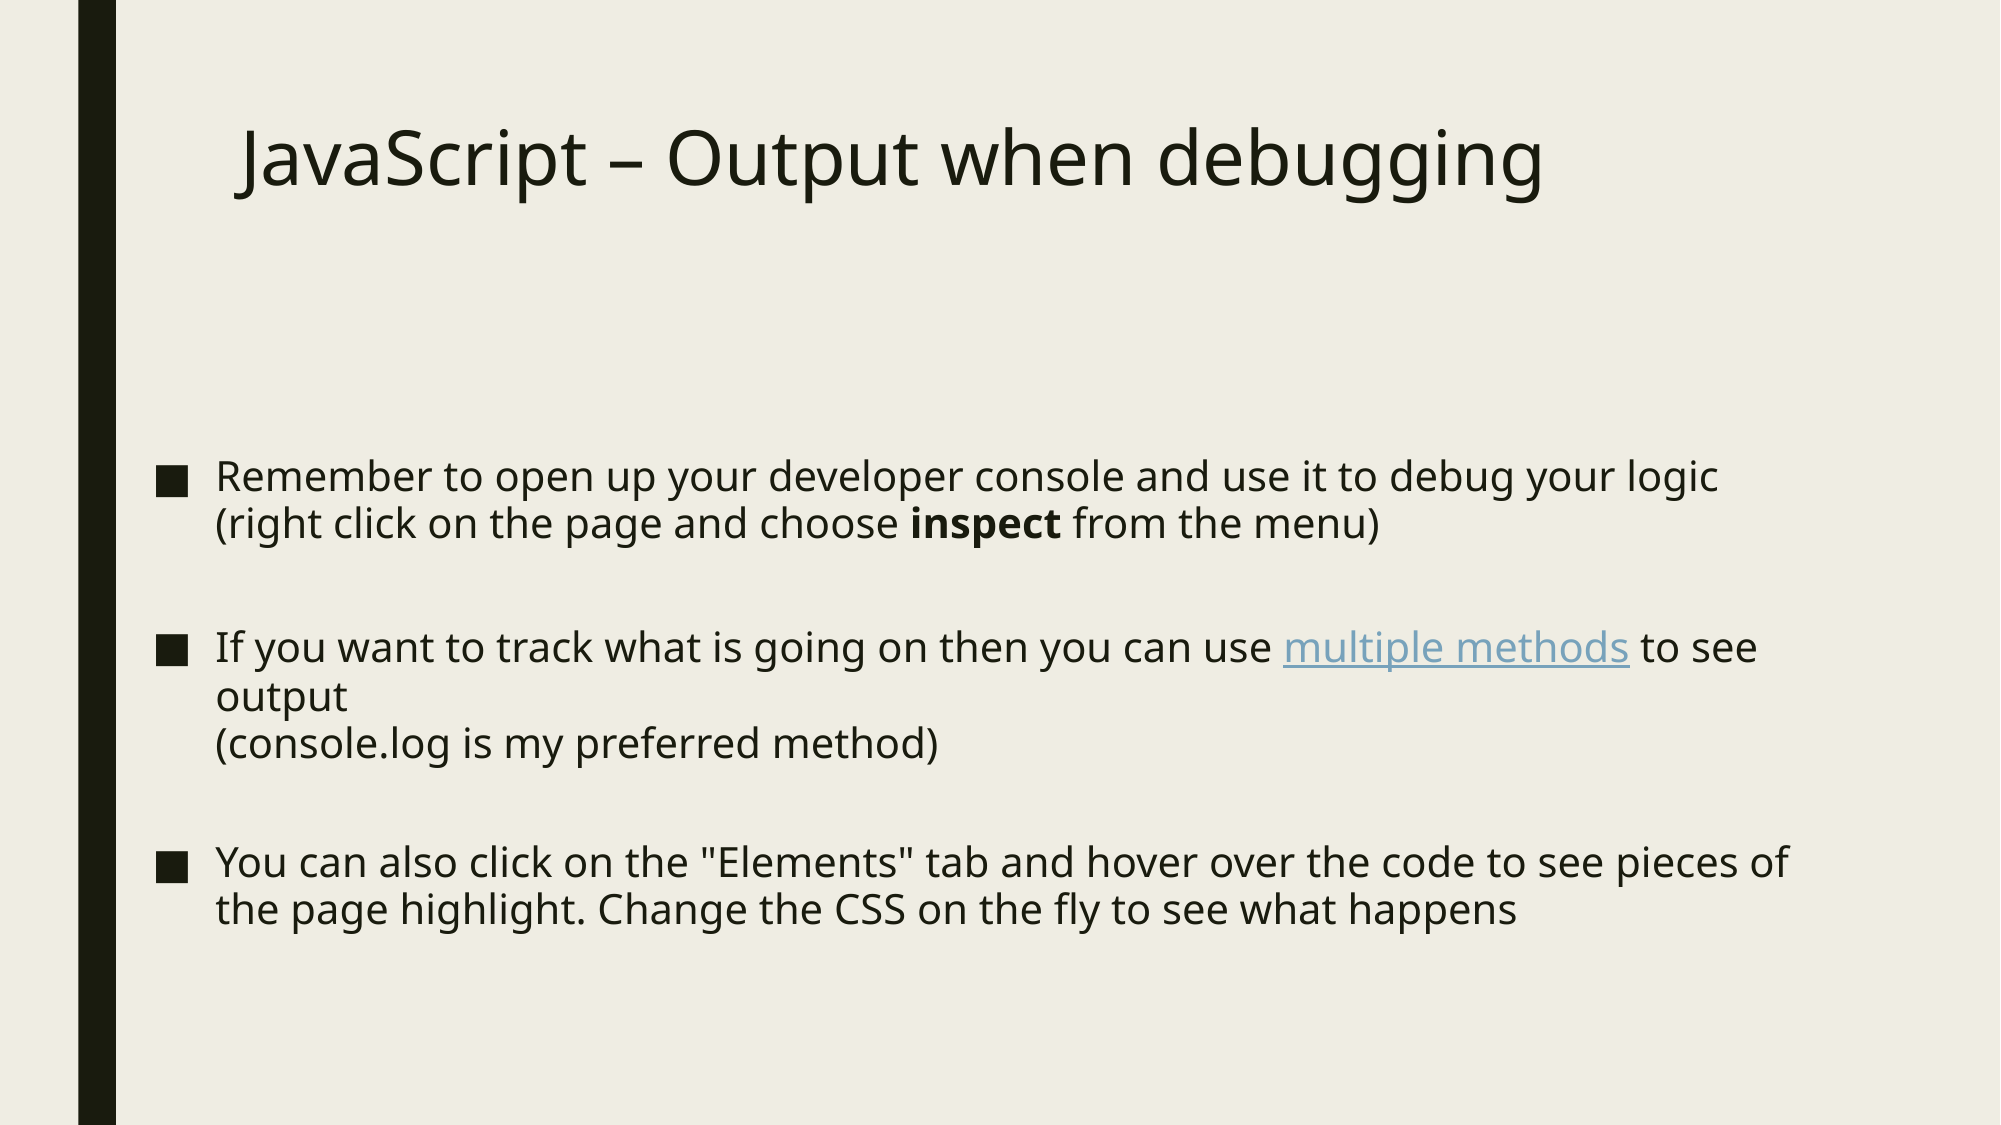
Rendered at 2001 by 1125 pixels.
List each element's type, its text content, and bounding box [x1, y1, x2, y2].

title JavaScript – Output when debugging [225, 112, 1800, 263]
list Remember to open up your developer console and use it to debug your logic (right click on the page and choose inspect from the menu) If you want to track what is going on then you can use multiple methods to see output (console.log is my preferred method) You can also click on the "Elements" tab and hover over the code to see pieces of the page highlight. Change the CSS on the fly to see what happens [137, 299, 1863, 991]
